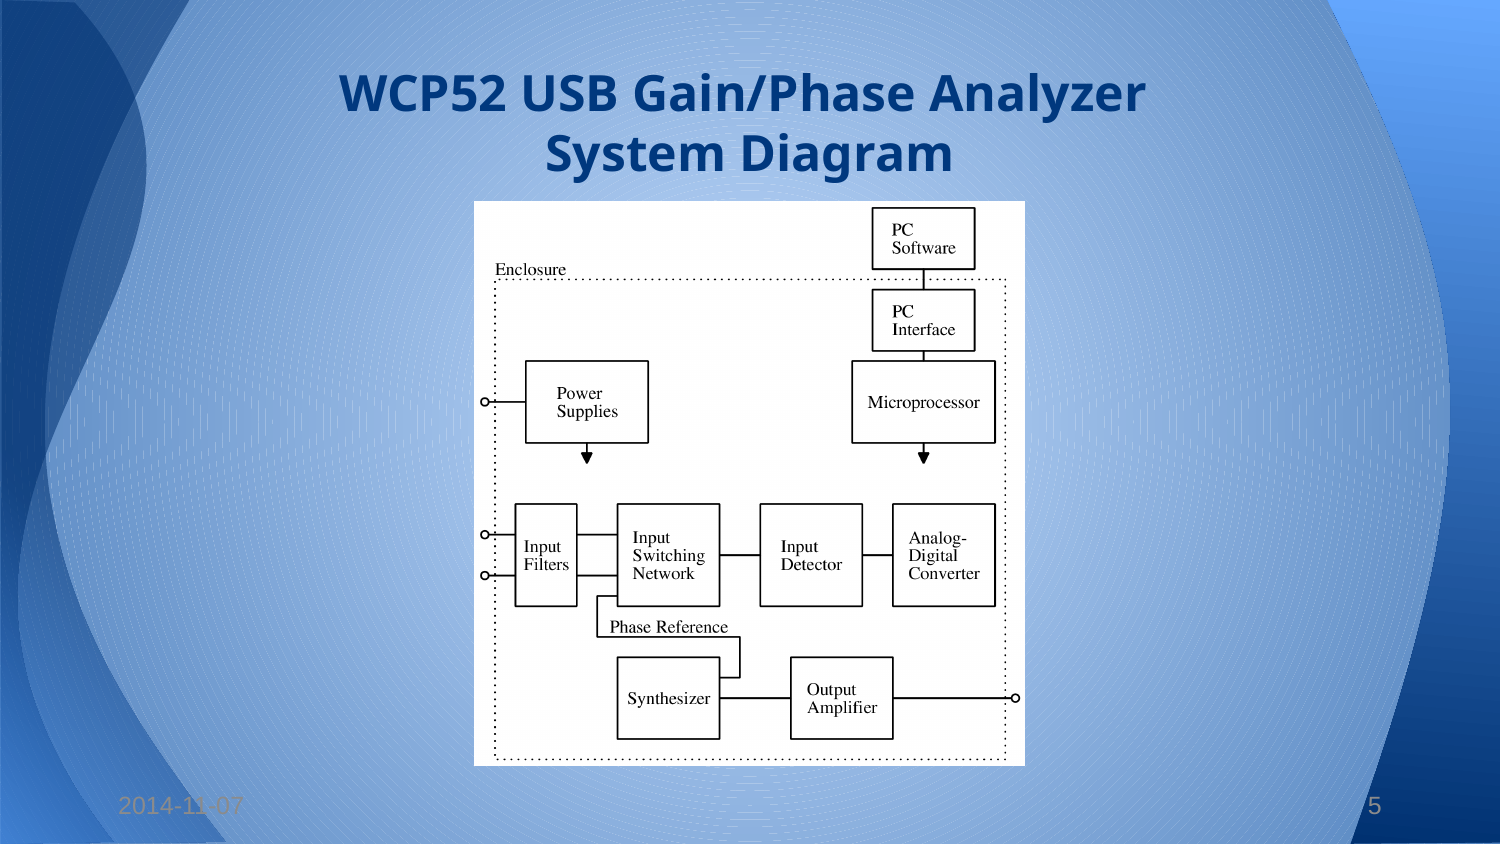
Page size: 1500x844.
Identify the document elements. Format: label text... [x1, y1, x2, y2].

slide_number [103, 782, 441, 828]
slide_number 5 [1059, 782, 1397, 828]
picture [474, 201, 1026, 766]
title WCP52 USB Gain/Phase Analyzer System Diagram [75, 33, 1425, 197]
